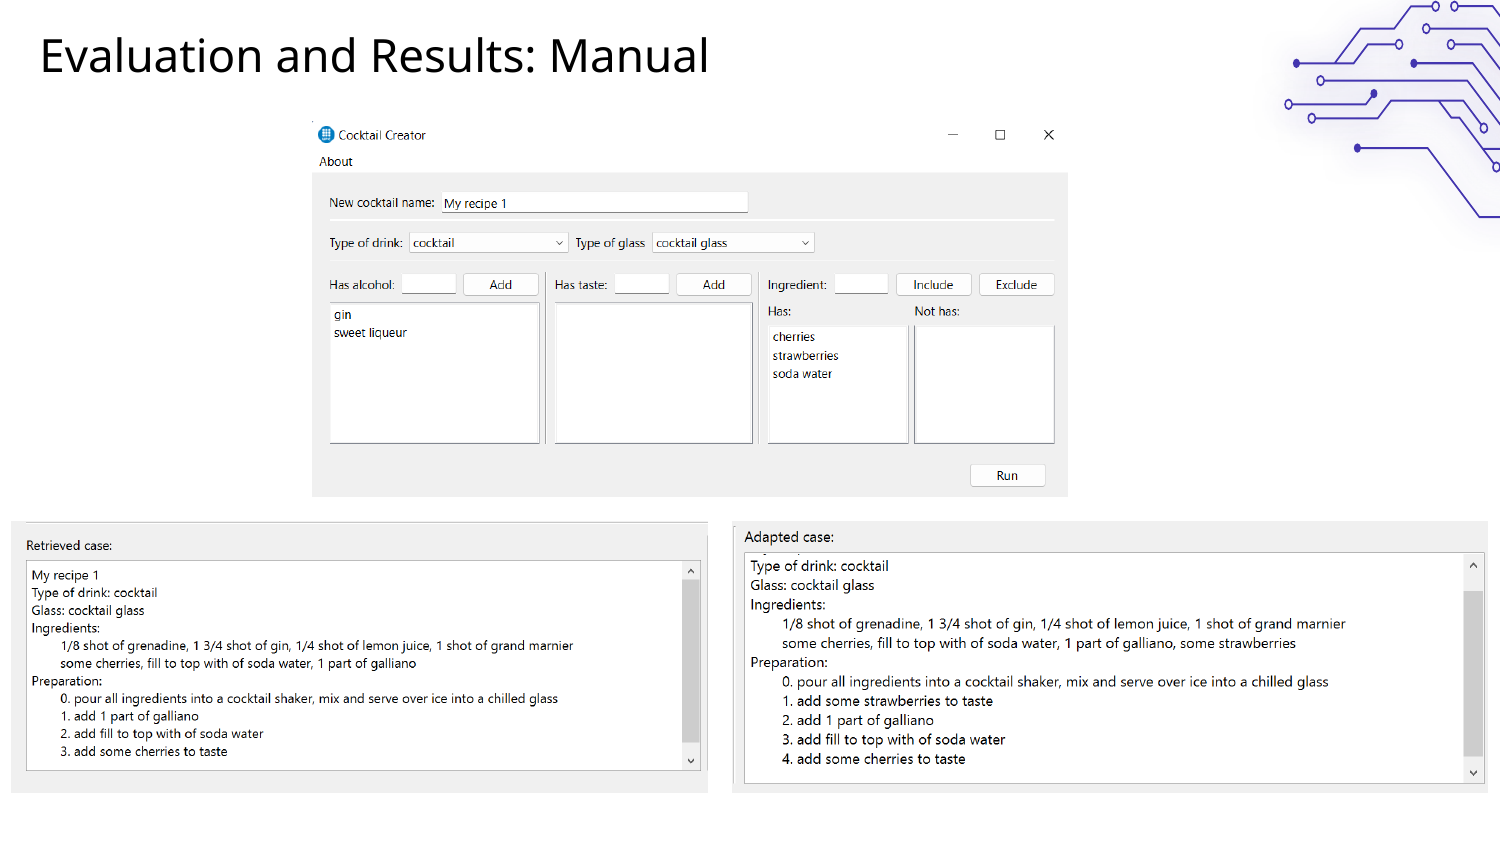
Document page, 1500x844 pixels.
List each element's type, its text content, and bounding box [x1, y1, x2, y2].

title Evaluation and Results: Manual [24, 12, 1345, 97]
picture [311, 121, 1069, 497]
picture [11, 521, 708, 793]
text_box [1350, 0, 1500, 286]
picture [731, 521, 1488, 794]
